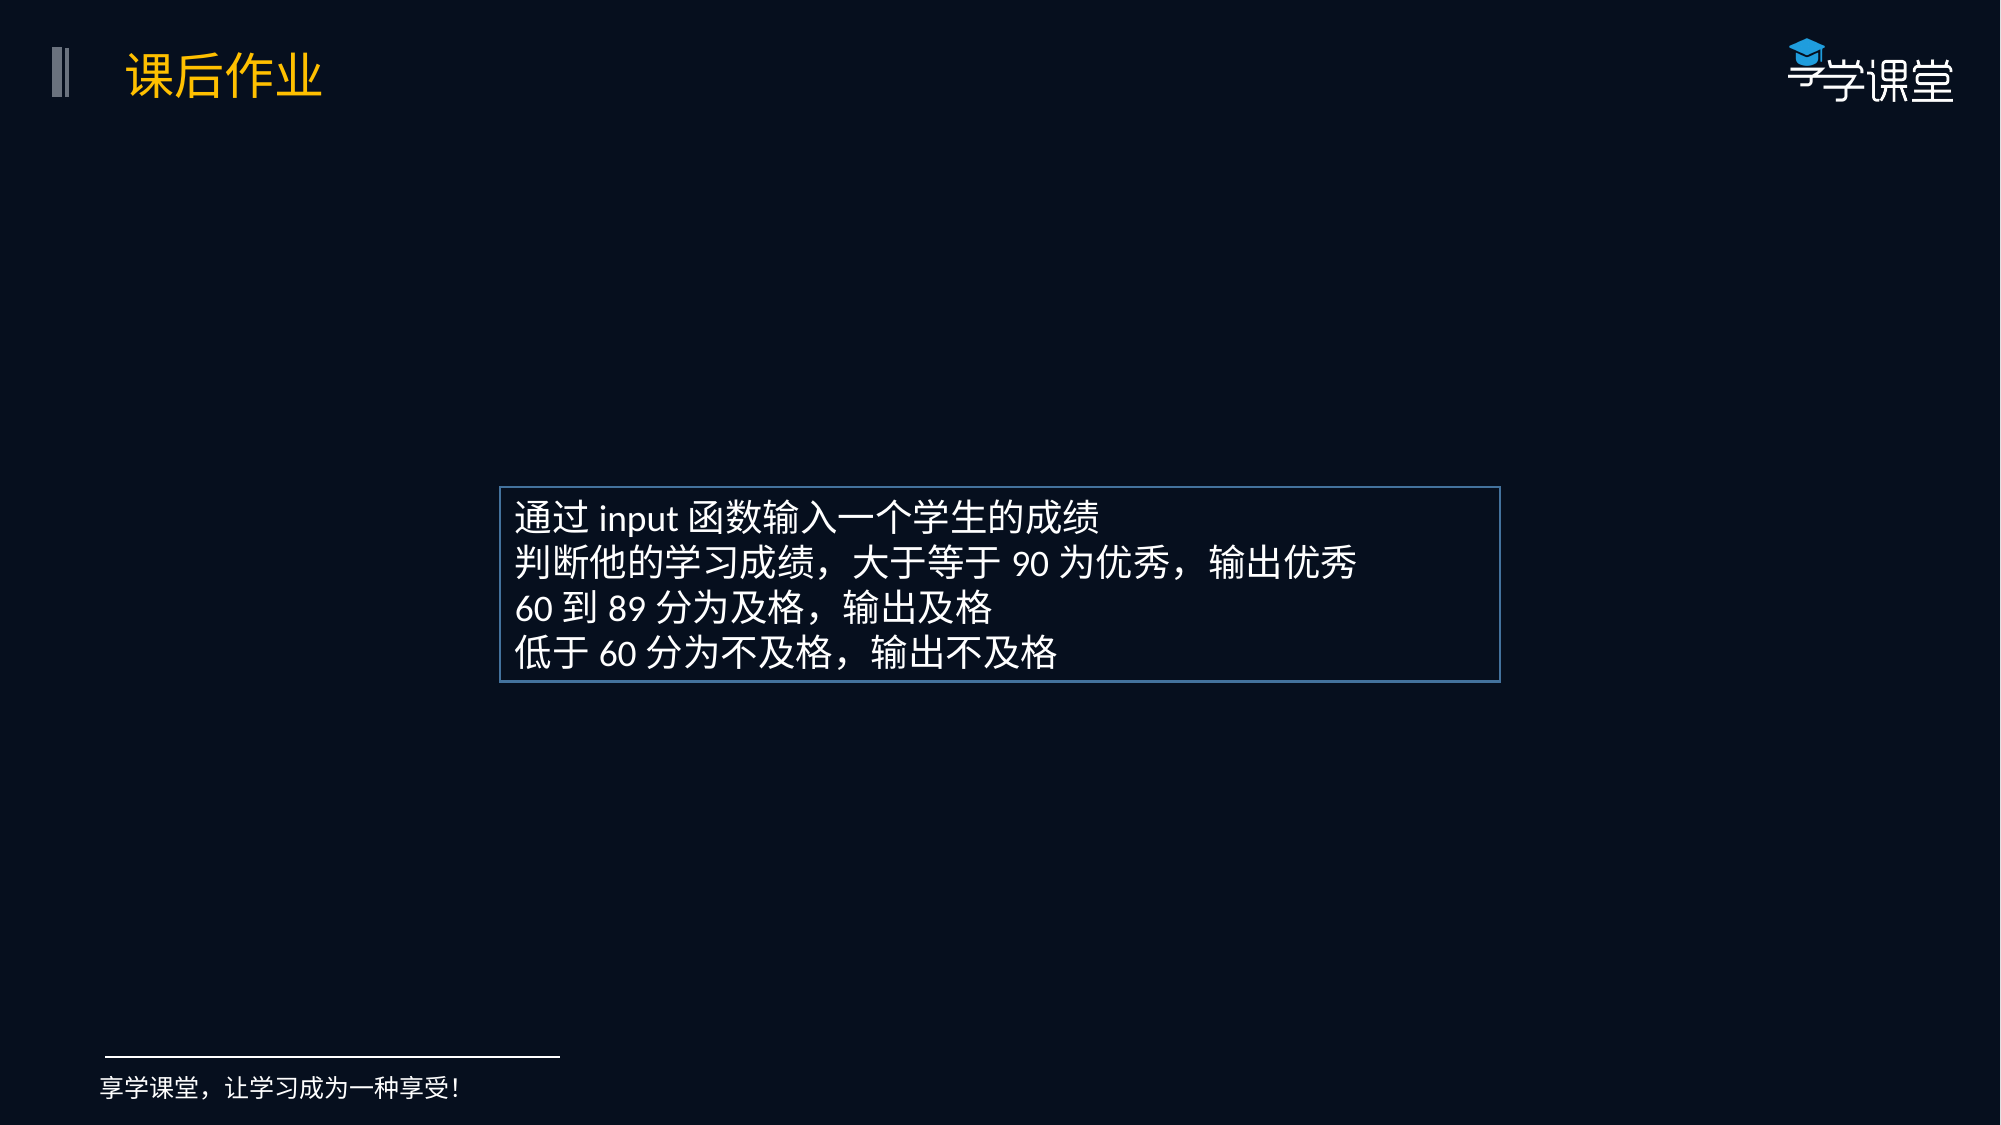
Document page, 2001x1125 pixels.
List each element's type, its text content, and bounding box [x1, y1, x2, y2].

picture [1788, 38, 1953, 102]
text_box 课后作业 [104, 31, 1222, 118]
text_box 通过input函数输入一个学生的成绩 判断他的学习成绩，大于等于90为优秀，输出优秀 60到89分为及格，输出及格 低于60分为不及格，输出不及格 [499, 486, 1501, 683]
